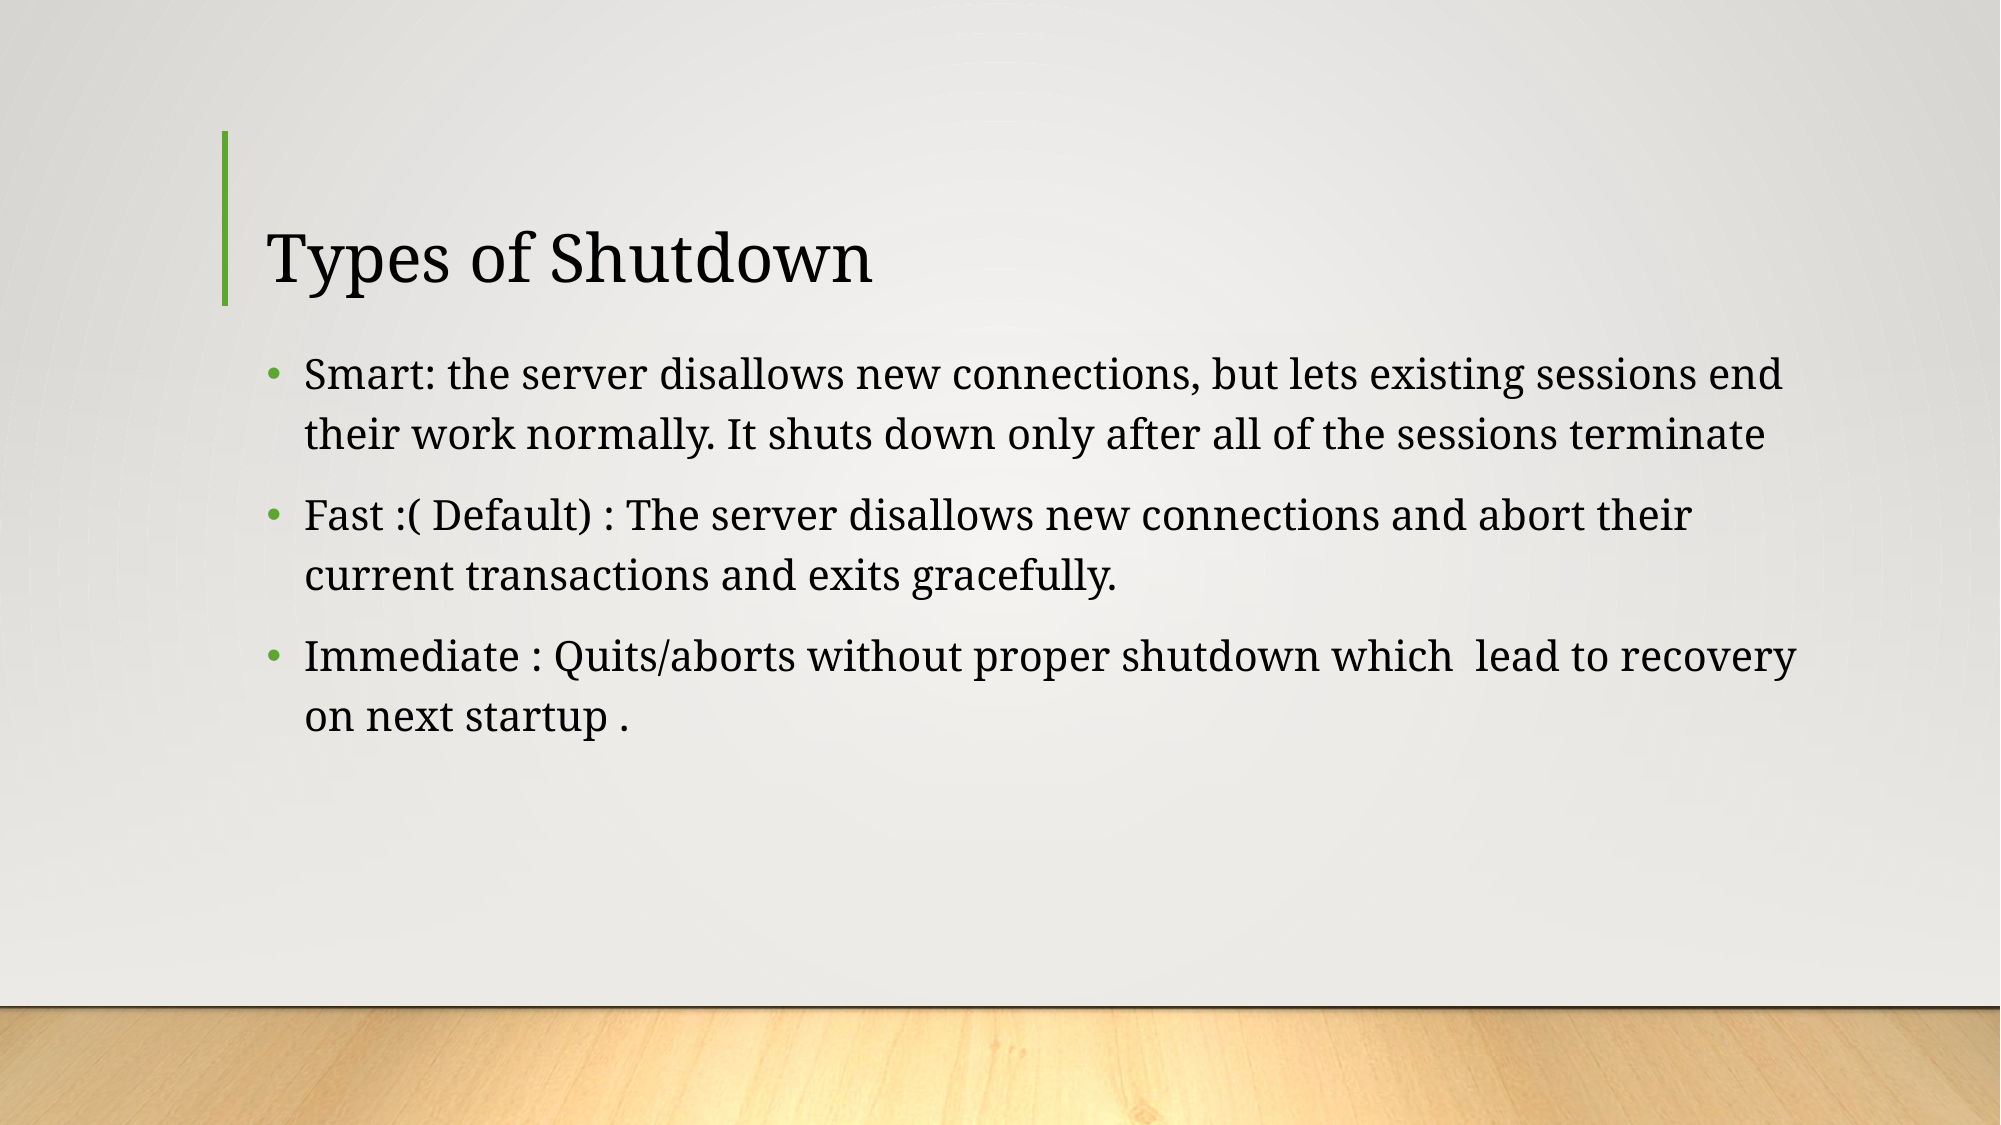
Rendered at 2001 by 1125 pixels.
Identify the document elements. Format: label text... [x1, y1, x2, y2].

title Types of Shutdown [251, 131, 1814, 305]
list Smart: the server disallows new connections, but lets existing sessions end their work normally. It shuts down only after all of the sessions terminate Fast :( Default) : The server disallows new connections and abort their current transactions and exits gracefully. Immediate : Quits/aborts without proper shutdown which lead to recovery on next startup . [251, 330, 1814, 897]
picture [0, 1006, 2000, 1125]
